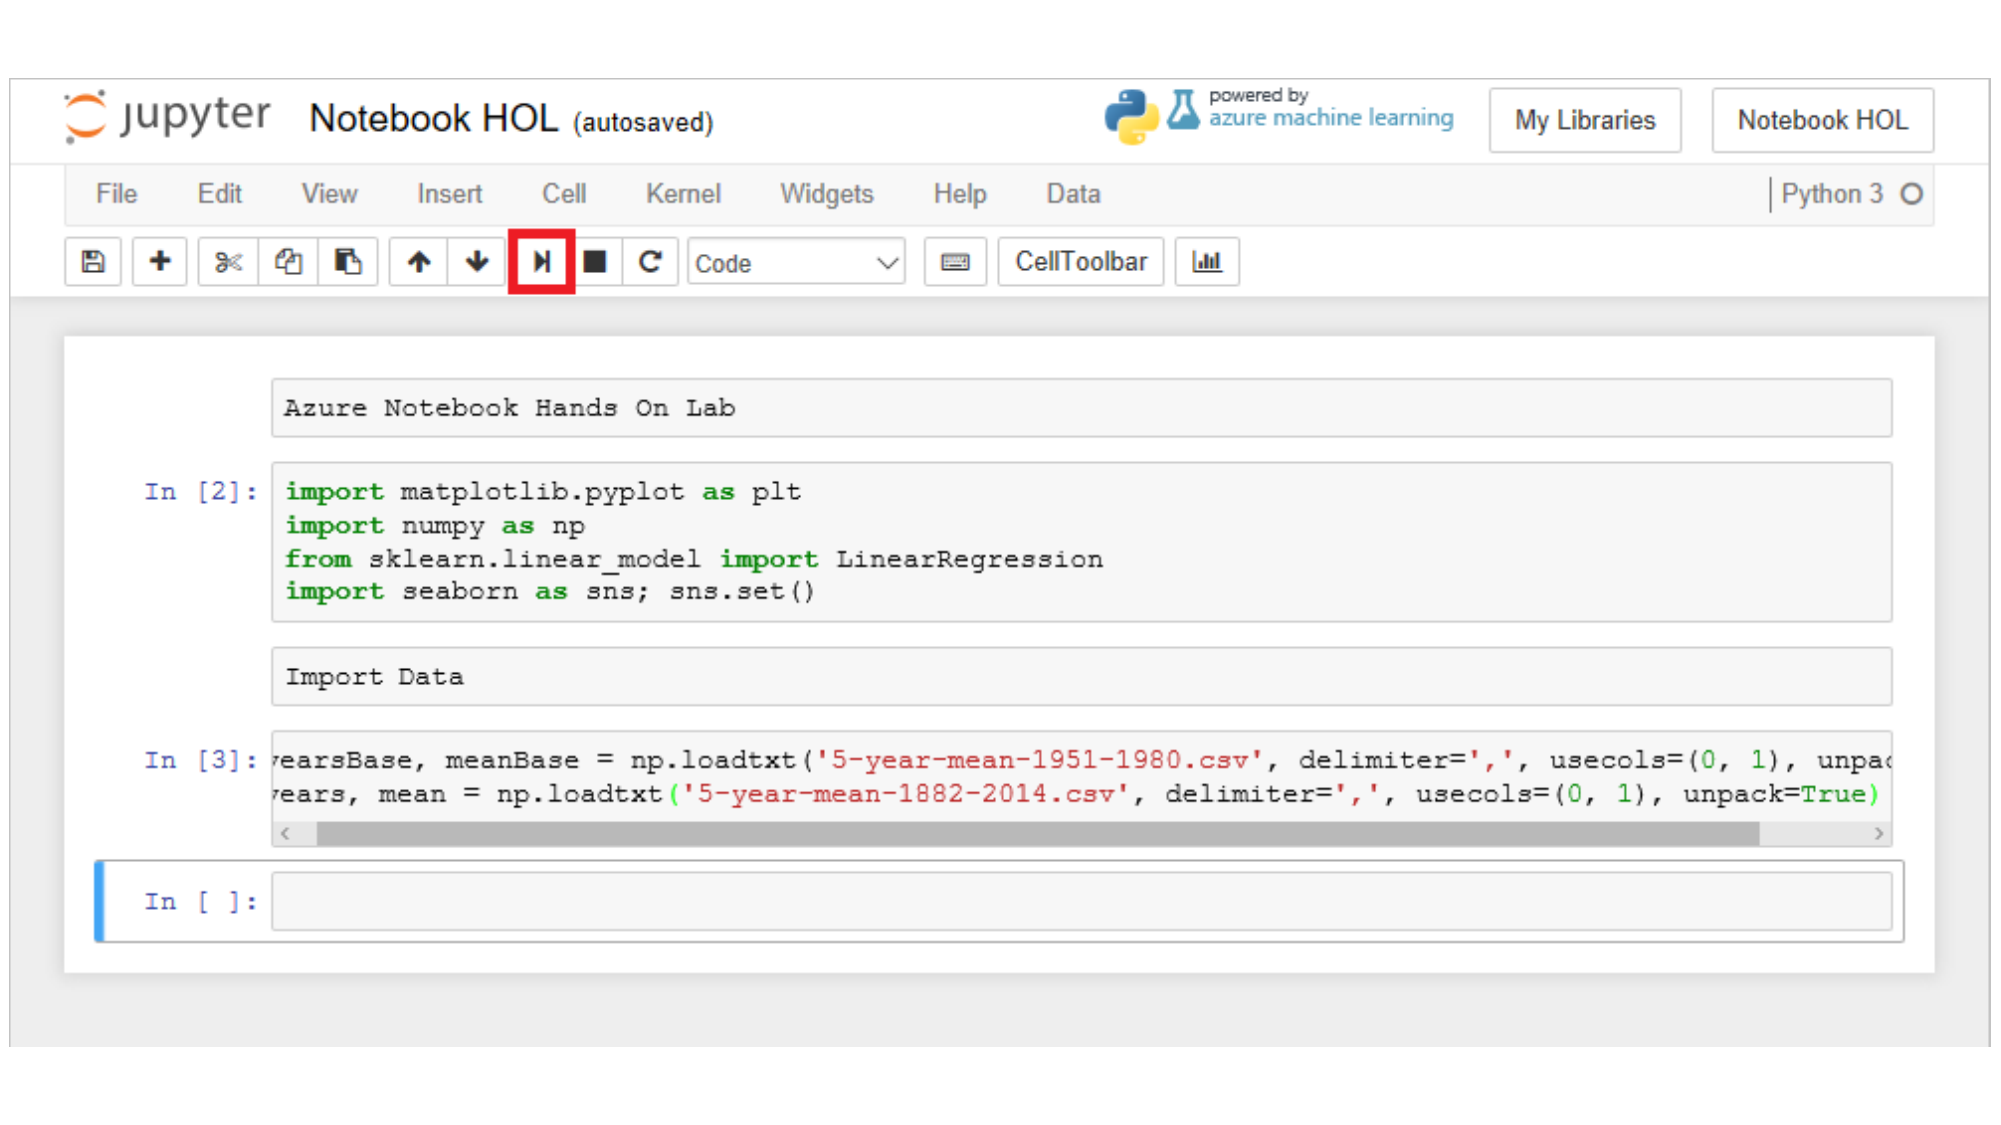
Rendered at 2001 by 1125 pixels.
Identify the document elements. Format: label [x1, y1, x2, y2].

picture [9, 78, 1991, 1047]
